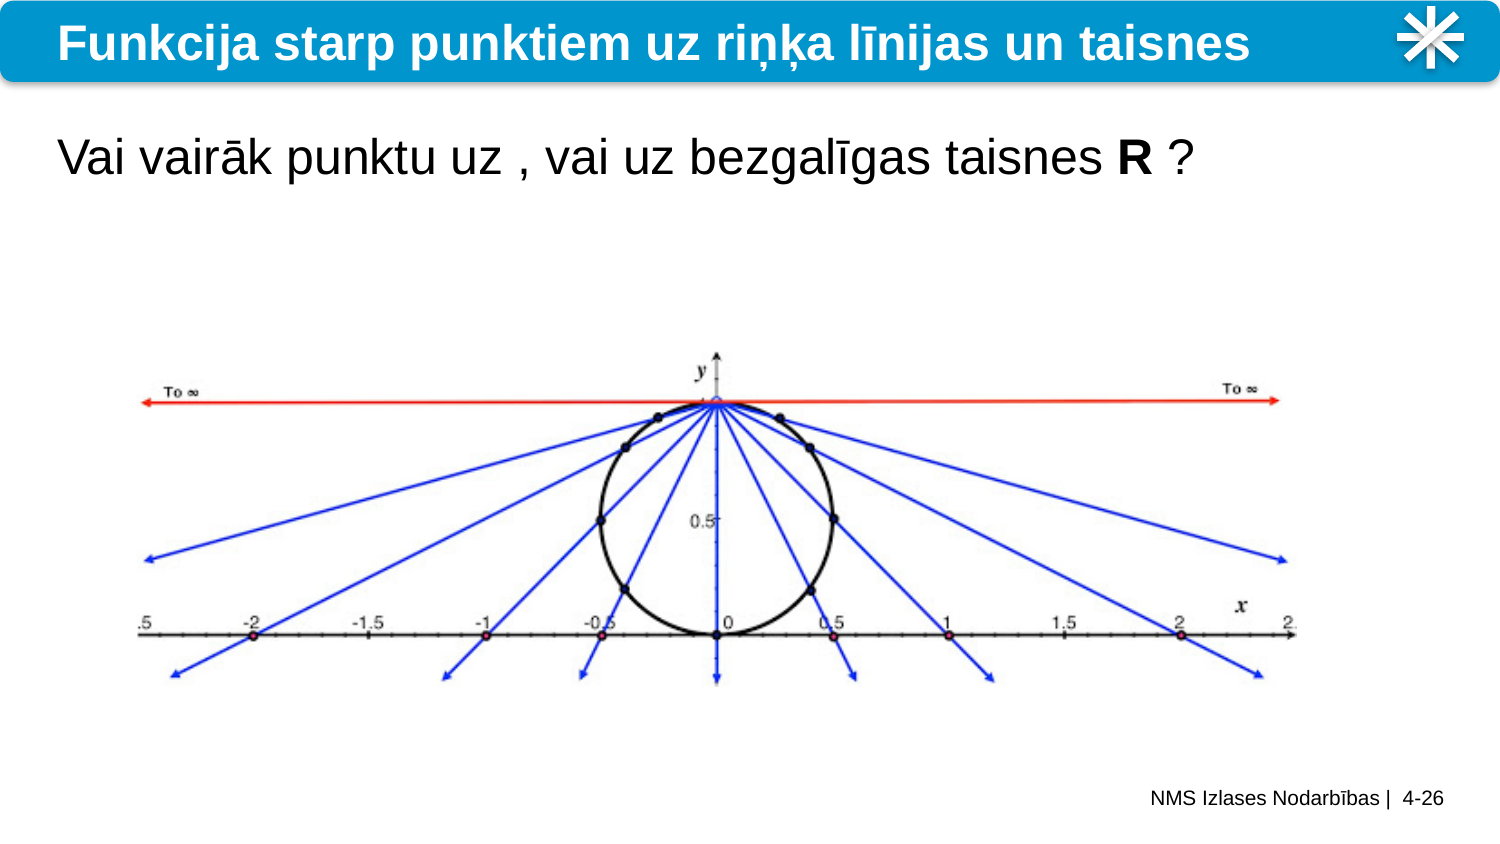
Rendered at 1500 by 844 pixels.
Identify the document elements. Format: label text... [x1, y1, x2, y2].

title Funkcija starp punktiem uz riņķa līnijas un taisnes [56, 10, 1297, 73]
picture [136, 351, 1298, 688]
